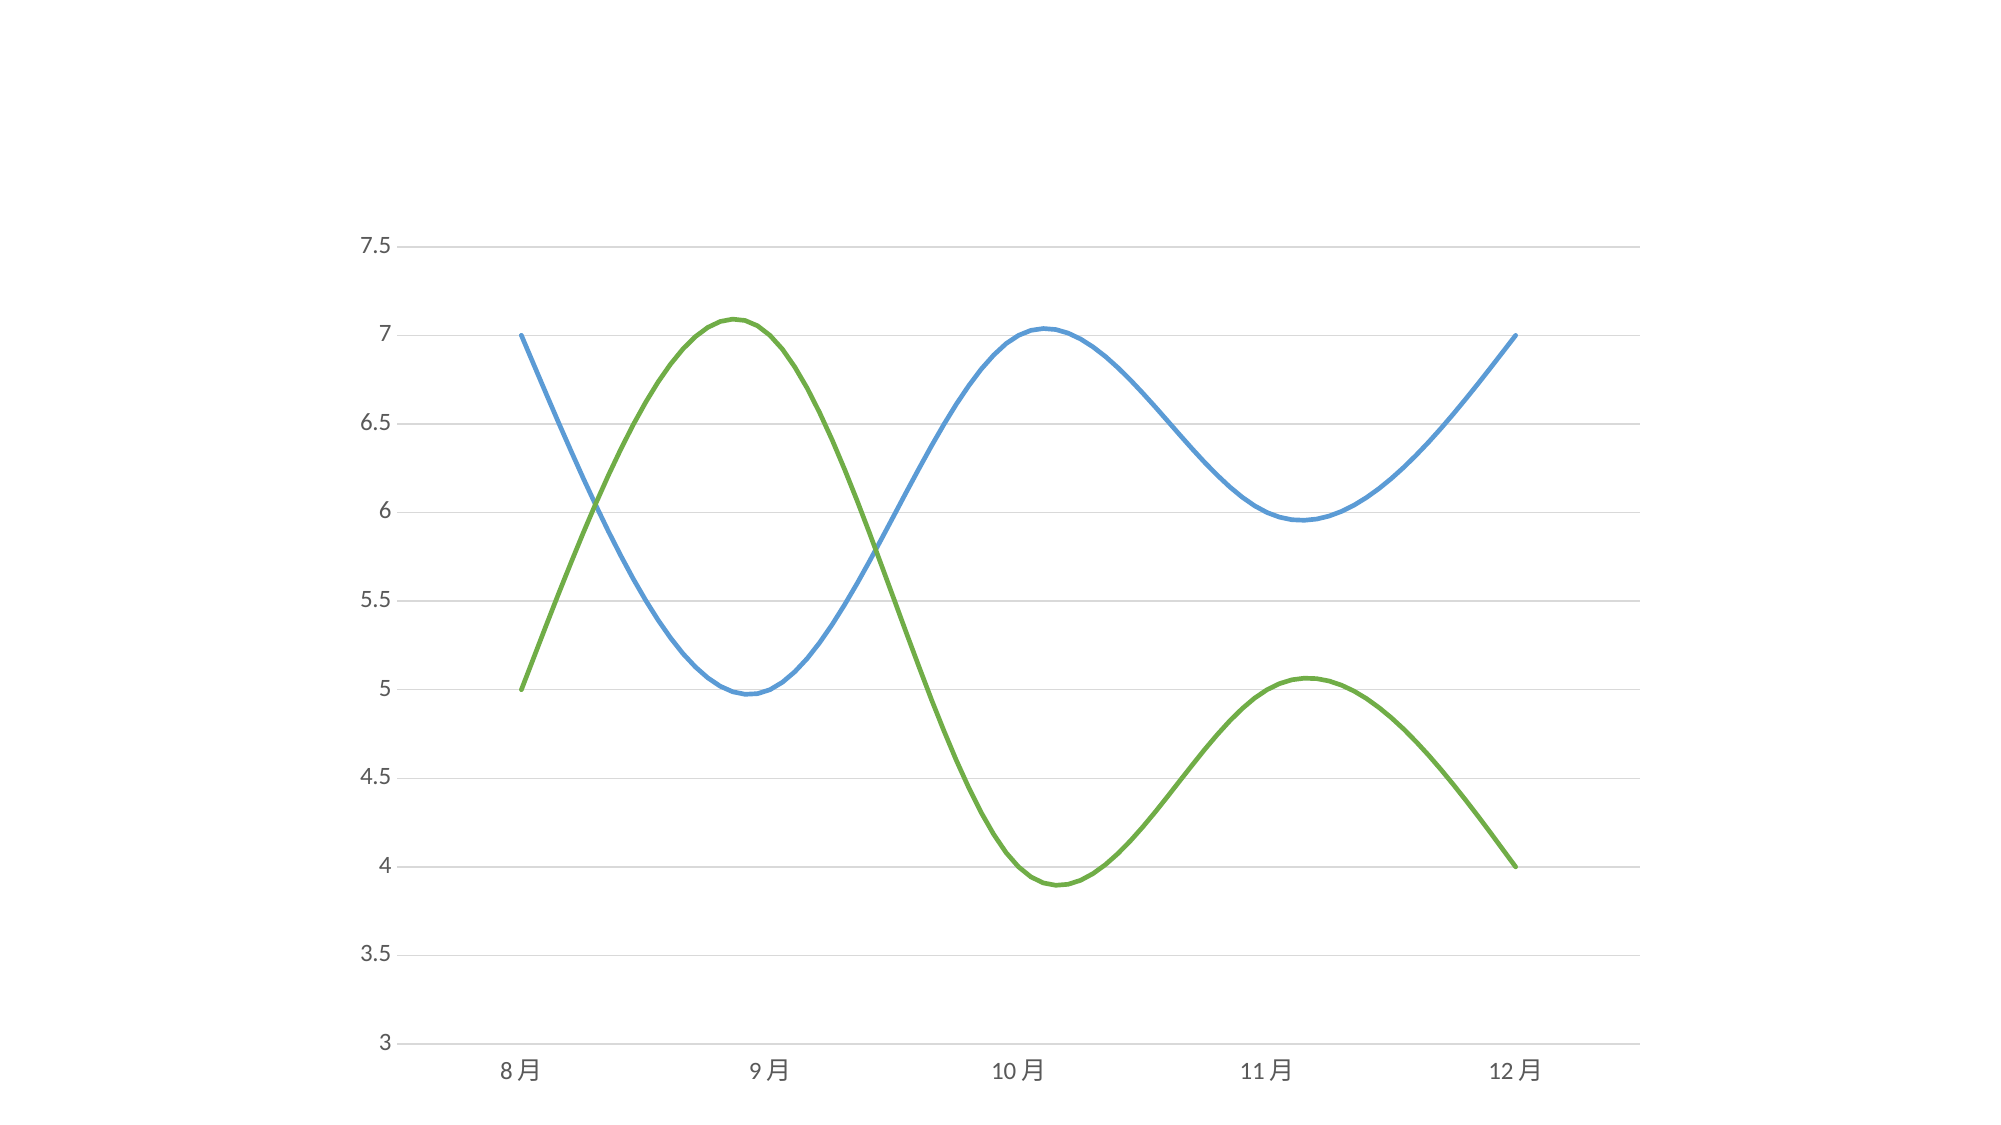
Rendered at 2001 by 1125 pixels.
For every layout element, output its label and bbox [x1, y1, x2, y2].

chart [333, 216, 1667, 1106]
